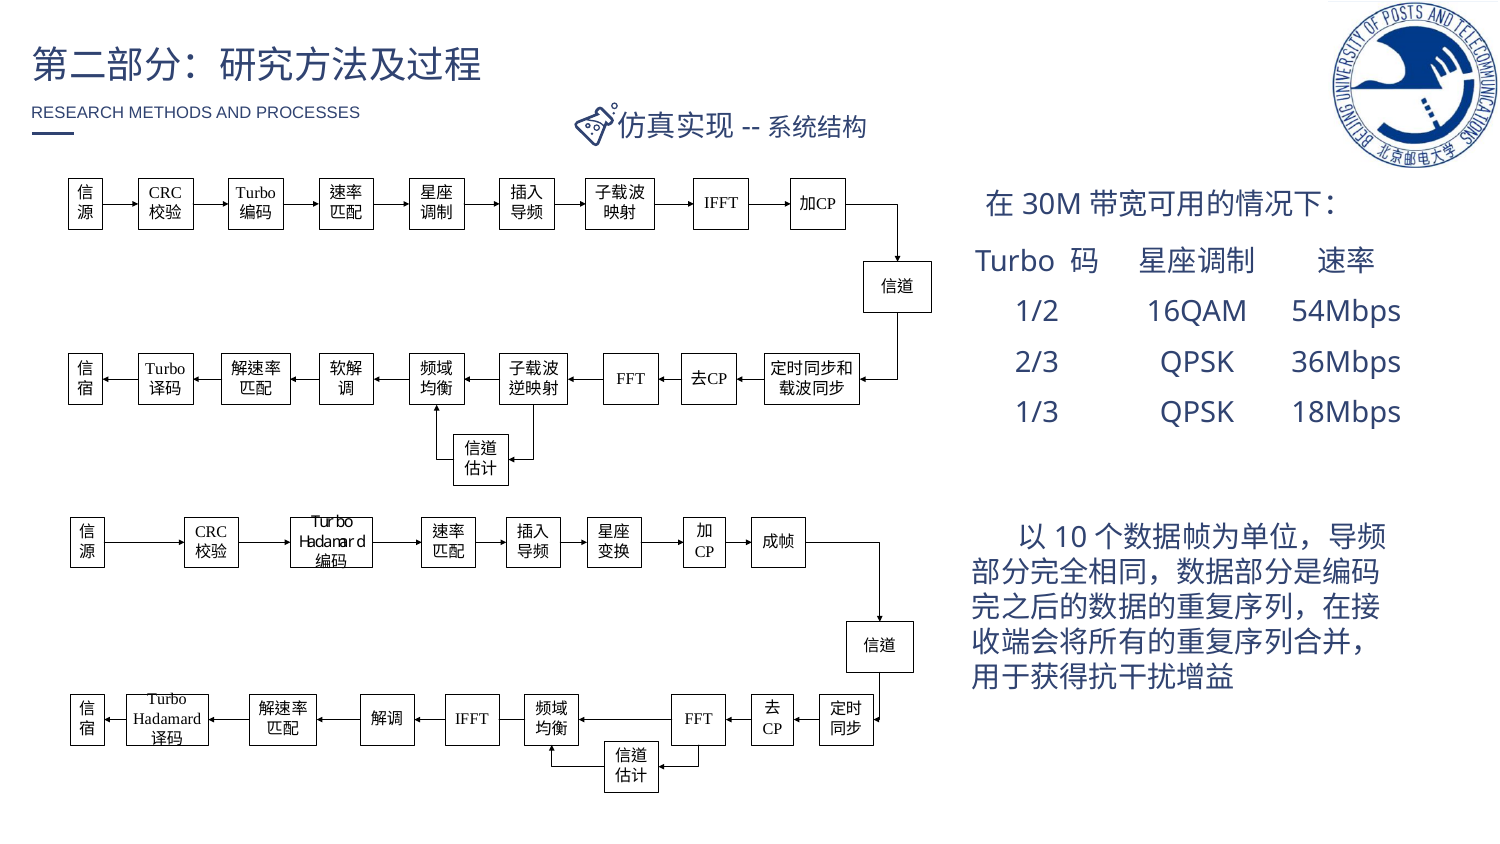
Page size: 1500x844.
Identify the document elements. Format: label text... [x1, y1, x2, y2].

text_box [574, 102, 618, 147]
text_box 星座调制 [1117, 234, 1266, 285]
text_box 16QAM [1117, 285, 1266, 335]
text_box 仿真实现--系统结构 [602, 100, 883, 151]
text_box 以10个数据帧为单位，导频部分完全相同，数据部分是编码完之后的数据的重复序列，在接收端会将所有的重复序列合并，用于获得抗干扰增益 [957, 511, 1418, 701]
text_box 18Mbps [1266, 386, 1427, 437]
text_box Turbo 码 [957, 234, 1117, 285]
text_box 36Mbps [1266, 335, 1427, 386]
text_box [66, 176, 932, 486]
text_box 速率 [1266, 234, 1427, 285]
text_box 54Mbps [1266, 285, 1427, 335]
text_box 1/3 [957, 386, 1117, 437]
text_box 在30M带宽可用的情况下： [957, 178, 1352, 228]
text_box 2/3 [957, 335, 1117, 386]
text_box QPSK [1117, 335, 1266, 386]
text_box 第二部分：研究方法及过程 [17, 33, 497, 94]
text_box RESEARCH METHODS AND PROCESSES [16, 94, 376, 129]
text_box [68, 511, 932, 811]
text_box QPSK [1117, 386, 1266, 437]
text_box 1/2 [957, 285, 1117, 335]
picture [1327, 1, 1498, 168]
